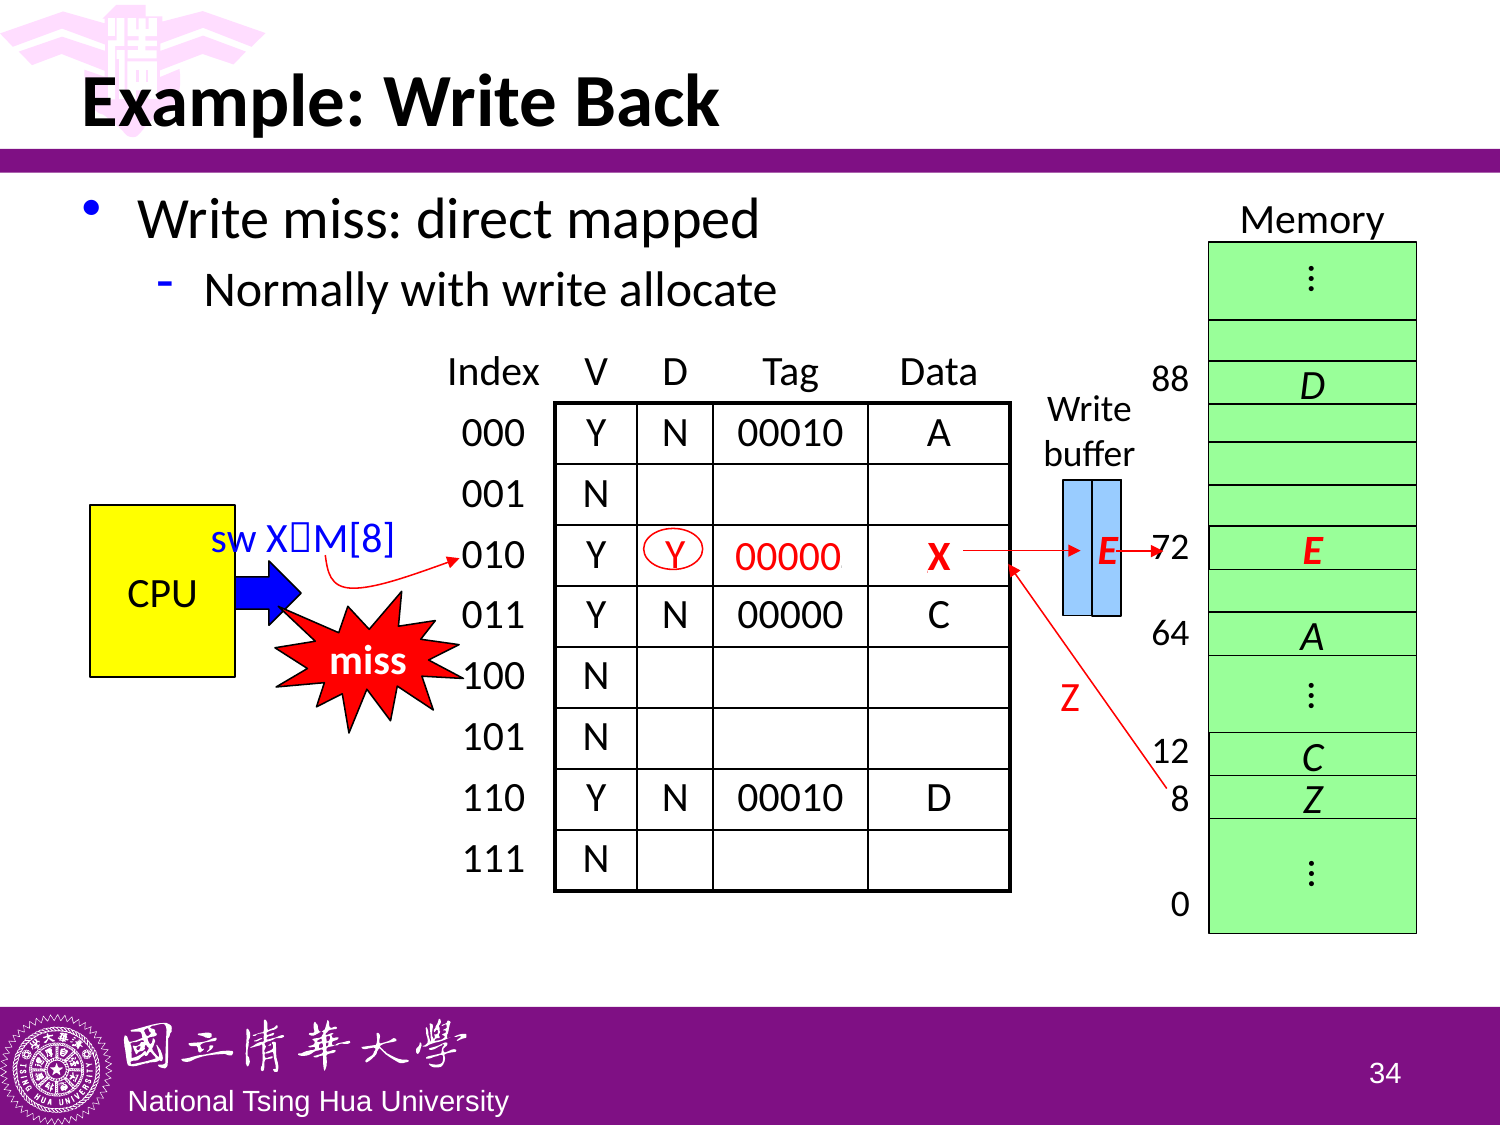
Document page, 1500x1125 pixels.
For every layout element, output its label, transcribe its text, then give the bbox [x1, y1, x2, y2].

table_cell [714, 709, 867, 768]
table_cell 110 [432, 769, 553, 830]
table_cell Y [557, 526, 636, 585]
table_header Tag [713, 343, 868, 401]
title Example: Write Back [66, 37, 1436, 149]
table_cell Y [557, 405, 636, 463]
text_box … [1208, 242, 1417, 319]
text_box D [1208, 360, 1417, 404]
table_cell N [638, 587, 712, 646]
text_box CPU [89, 504, 236, 678]
table_cell [714, 648, 867, 707]
text_box [325, 555, 460, 589]
table_cell [869, 648, 1008, 707]
table_cell 100 [432, 647, 553, 708]
table_cell [638, 465, 712, 524]
text_box C [1208, 732, 1417, 775]
text_box E [1208, 526, 1417, 570]
text_box sw XM[8] [195, 503, 411, 569]
table_cell 011 [432, 586, 553, 647]
table_cell C [869, 587, 1008, 646]
table_cell 00010 [714, 405, 867, 463]
text_box [1208, 319, 1417, 360]
table_cell [638, 831, 712, 889]
table_cell Y [638, 526, 712, 585]
text_box [1062, 479, 1091, 563]
table_header Data [868, 343, 1010, 401]
table_cell N [638, 770, 712, 829]
table_cell N [557, 709, 636, 768]
table_cell 001 [432, 464, 553, 525]
text_box Memory [1224, 184, 1401, 250]
text_box 8 [1155, 766, 1205, 827]
table_cell [638, 648, 712, 707]
text_box [235, 569, 302, 626]
text_box Write buffer [1028, 376, 1151, 482]
table_cell N [557, 831, 636, 889]
text_box E [1091, 480, 1122, 563]
table_cell [869, 831, 1008, 889]
table_cell A [869, 405, 1008, 463]
table_cell 00010 [714, 770, 867, 829]
text_box … [1208, 819, 1417, 934]
text_box 64 [1167, 600, 1204, 660]
text_box 00000 [735, 528, 842, 579]
table_cell 000 [432, 403, 553, 464]
table_cell N [557, 465, 636, 524]
table_cell [869, 465, 1008, 524]
text_box 72 [1136, 514, 1204, 575]
table_cell 00000 [714, 587, 867, 646]
text_box A [1208, 612, 1417, 655]
text_box [1208, 442, 1417, 485]
table_cell N [557, 648, 636, 707]
table_cell Y [557, 587, 636, 646]
table_cell 010 [432, 525, 553, 586]
list Write miss: direct mapped Normally with write allocate What happen on read miss, e.g., lw x2M[72]? [66, 172, 1436, 1003]
table_cell 101 [432, 708, 553, 769]
table_cell N [638, 405, 712, 463]
table_cell D [869, 770, 1008, 829]
text_box 0 [1155, 871, 1205, 931]
table_cell [714, 465, 867, 524]
table_cell [638, 709, 712, 768]
text_box [1208, 485, 1417, 526]
text_box [1208, 404, 1417, 442]
text_box [1208, 570, 1417, 612]
text_box [643, 528, 703, 570]
table_cell Y [557, 770, 636, 829]
slide_number 33 [1104, 1021, 1417, 1097]
text_box … [1208, 655, 1417, 732]
text_box 88 [1136, 346, 1204, 406]
text_box Z [1208, 775, 1417, 819]
table_cell [869, 709, 1008, 768]
table_header D [637, 343, 713, 401]
table_header Index [432, 343, 555, 403]
table_header V [555, 343, 637, 401]
table_cell E [869, 526, 1008, 585]
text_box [1008, 563, 1167, 789]
table_cell 00011 [714, 526, 867, 585]
text_box X [927, 528, 951, 580]
table_cell [714, 831, 867, 889]
table_cell 111 [432, 830, 553, 891]
text_box 12 [1167, 719, 1204, 779]
text_box miss [274, 591, 464, 733]
